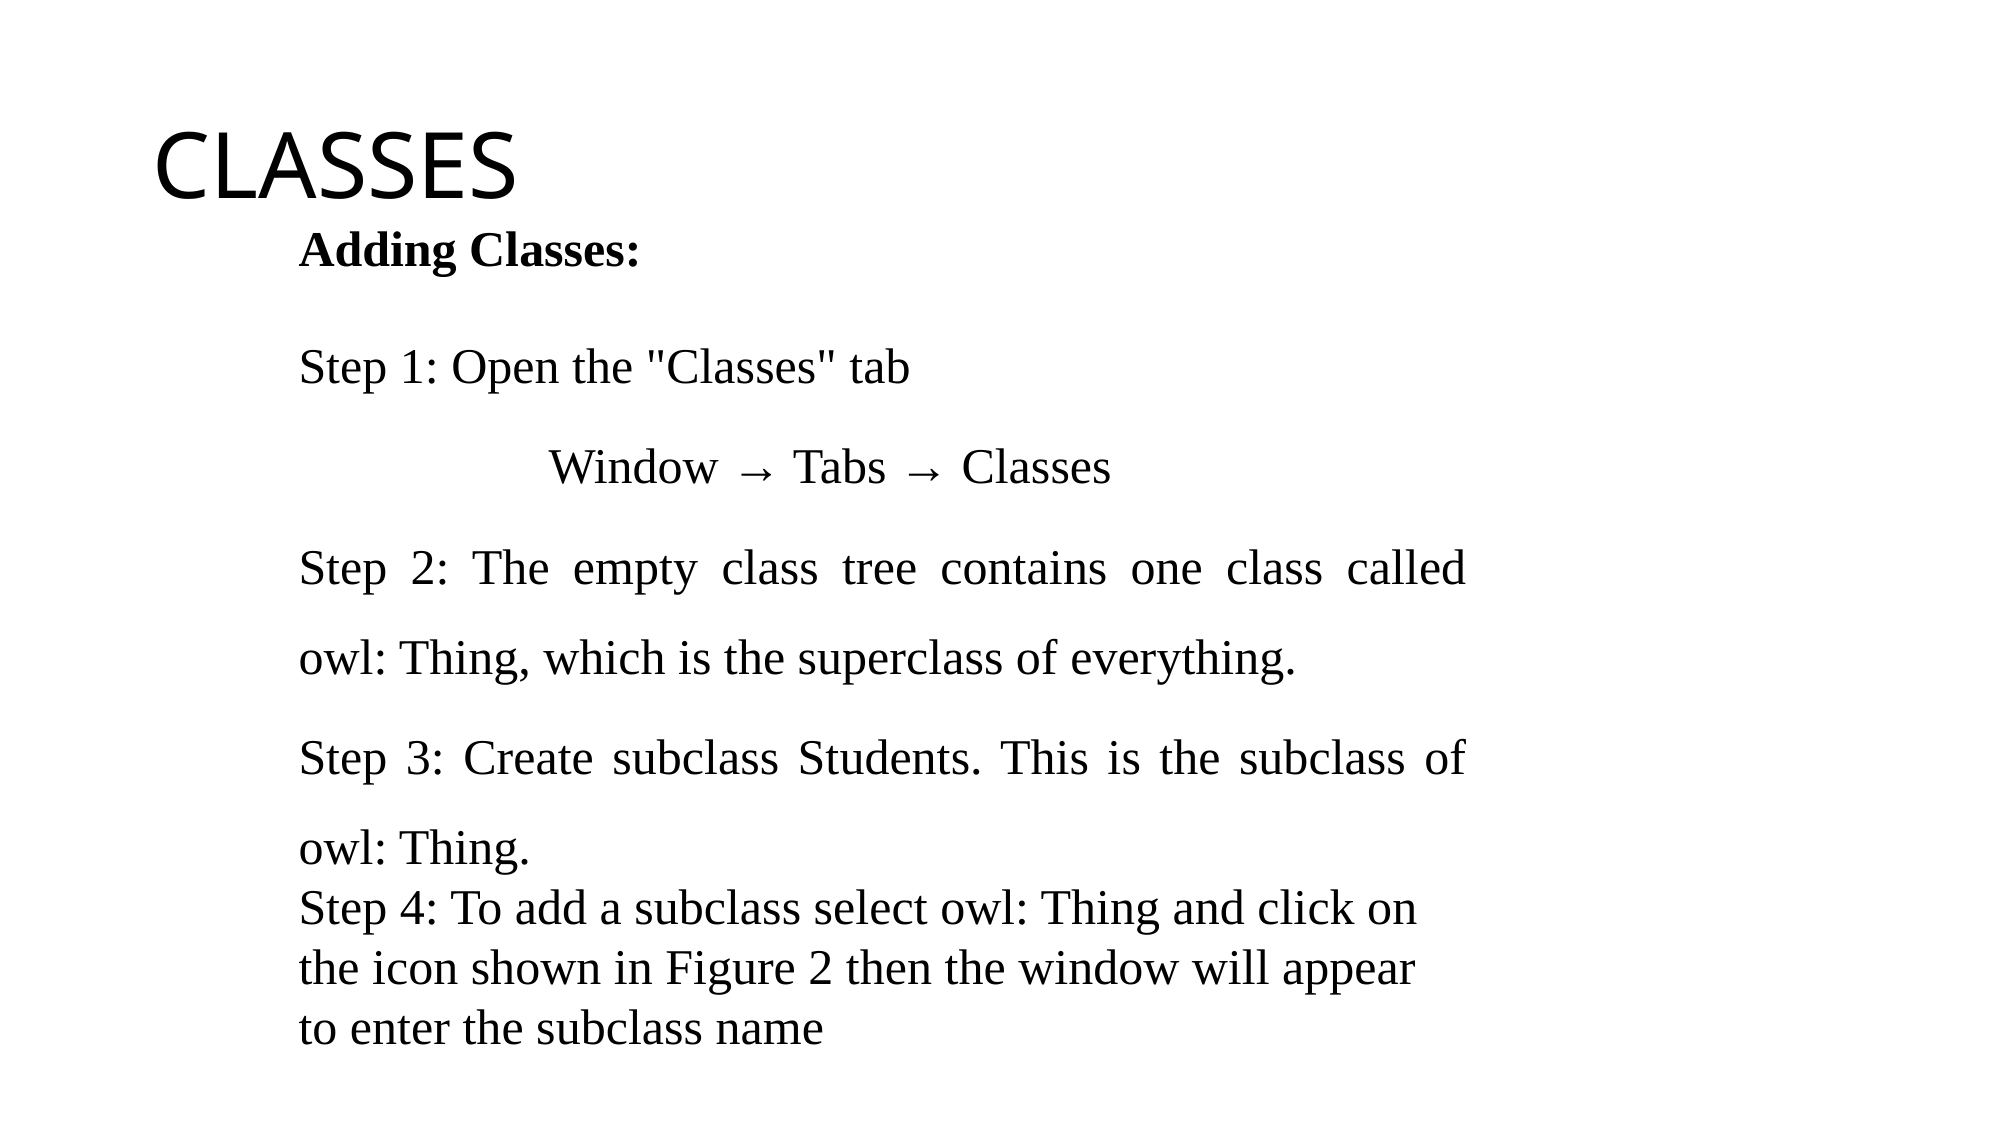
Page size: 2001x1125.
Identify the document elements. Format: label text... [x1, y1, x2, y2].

title CLASSES [137, 59, 1863, 278]
text_box Adding Classes: Step 1: Open the "Classes" tab Window → Tabs → Classes Step 2: The empty class tree contains one class called owl: Thing, which is the superclass of everything. Step 3: Create subclass Students. This is the subclass of owl: Thing. Step 4: To add a subclass select owl: Thing and click on the icon shown in Figure 2 then the window will appear to enter the subclass name [283, 205, 1501, 1062]
